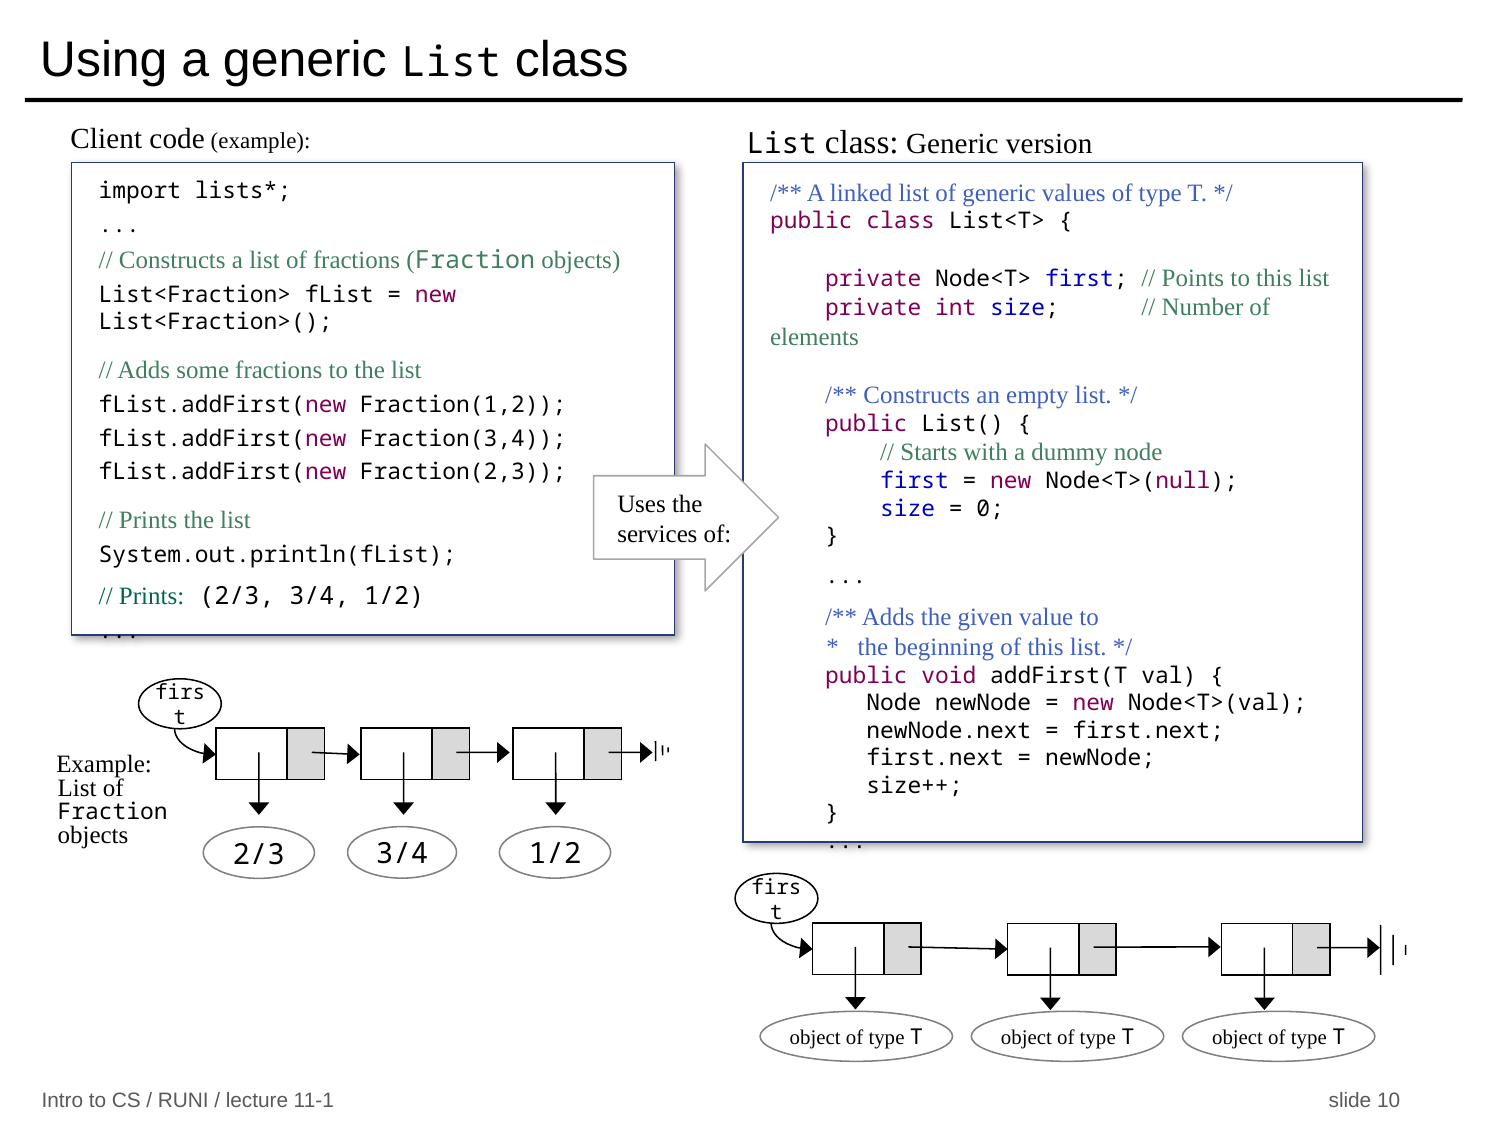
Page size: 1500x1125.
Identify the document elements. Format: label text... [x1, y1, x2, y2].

text_box List class: Generic version [731, 120, 1207, 171]
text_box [734, 873, 1406, 1062]
text_box import lists*; ... // Constructs a list of fractions (Fraction objects) List<Fraction> fList = new List<Fraction>(); // Adds some fractions to the list fList.addFirst(new Fraction(1,2)); fList.addFirst(new Fraction(3,4)); fList.addFirst(new Fraction(2,3)); // Prints the list System.out.println(fList); // Prints: (2/3, 3/4, 1/2) ... [71, 162, 675, 636]
text_box /** A linked list of generic values of type T. */ public class List<T> { private Node<T> first; // Points to this list private int size; // Number of elements /** Constructs an empty list. */ public List() { // Starts with a dummy node first = new Node<T>(null); size = 0; } ... /** Adds the given value to * the beginning of this list. */ public void addFirst(T val) { Node newNode = new Node<T>(val); newNode.next = first.next; first.next = newNode; size++; } ... [743, 162, 1363, 843]
text_box Uses the services of: [593, 444, 779, 591]
title Using a generic List class [24, 12, 1463, 100]
text_box Client code (example): [55, 118, 531, 169]
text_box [40, 678, 669, 879]
